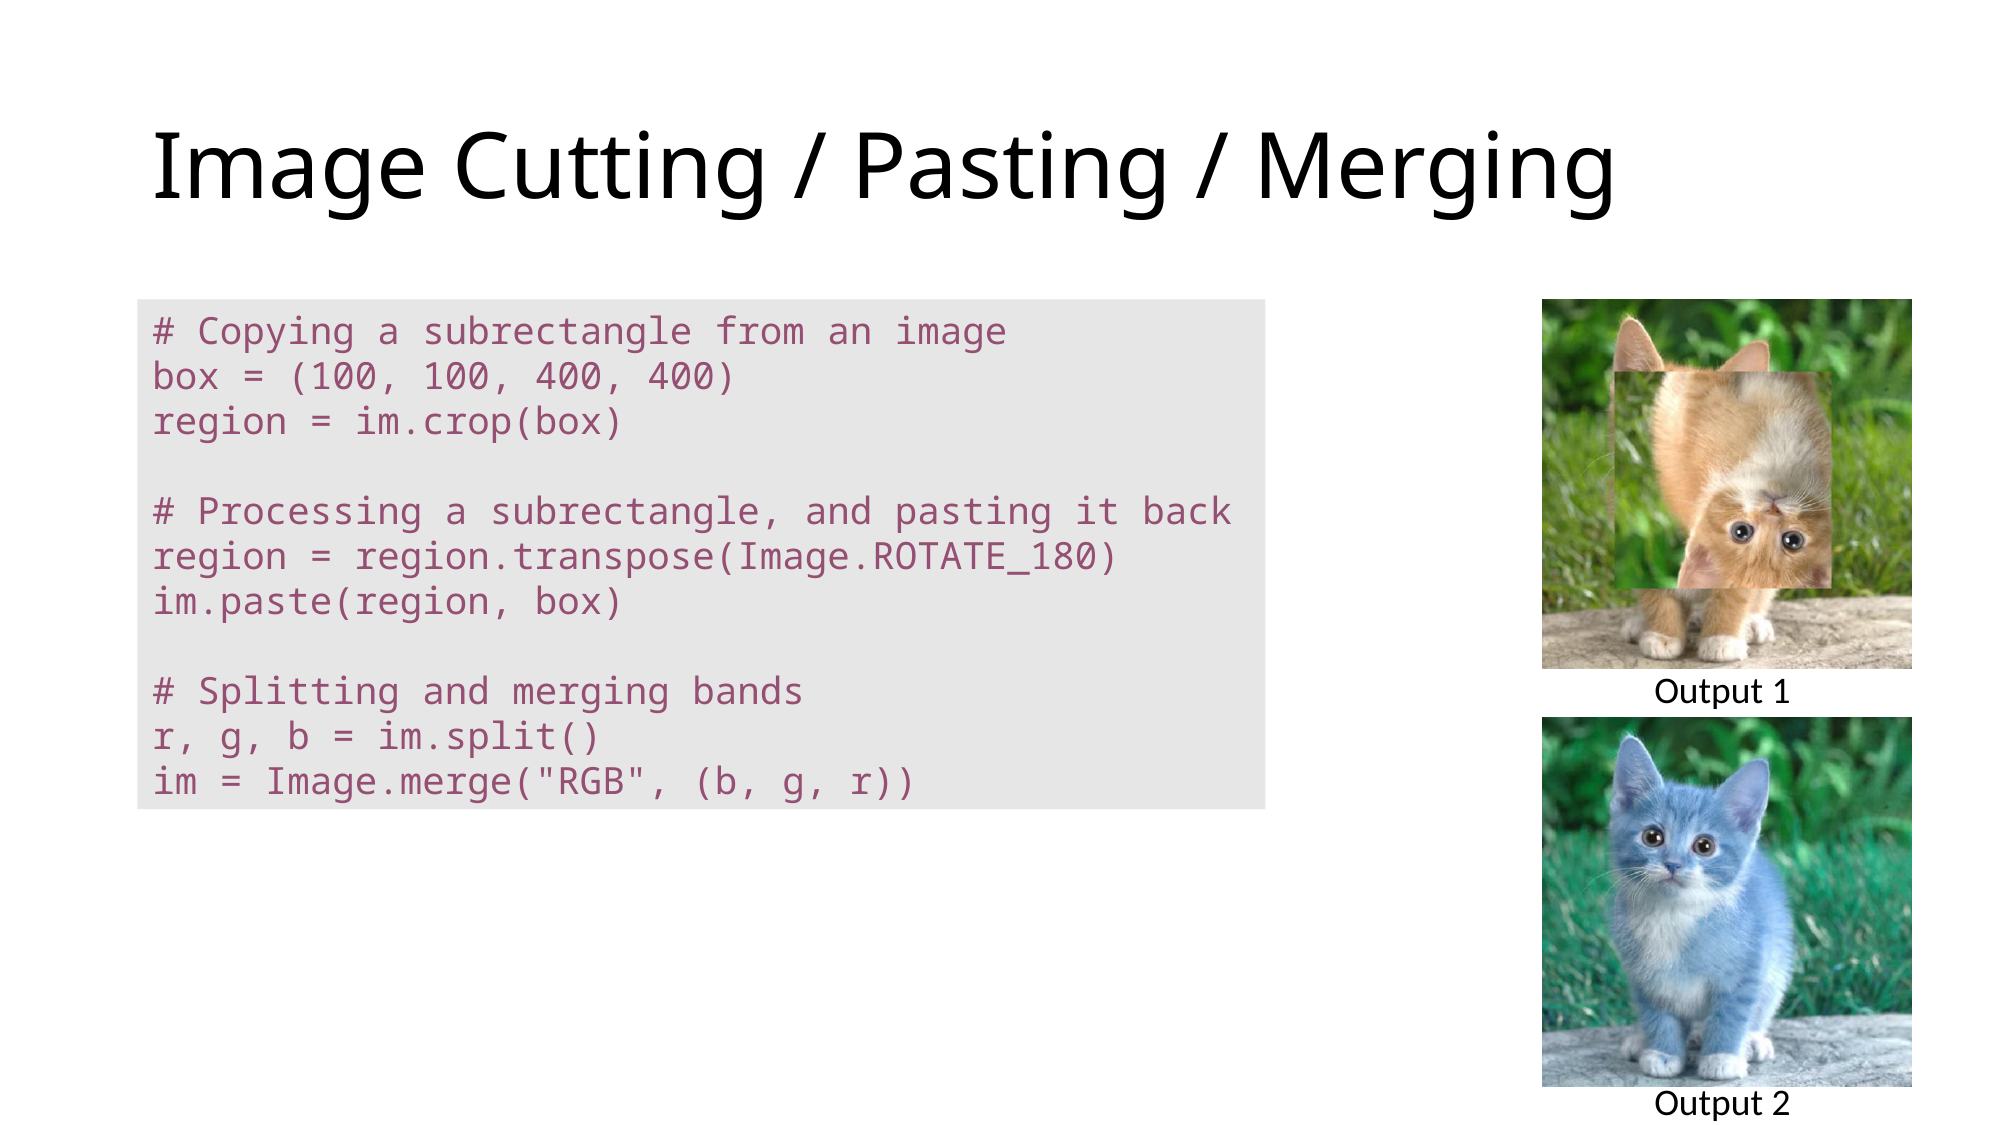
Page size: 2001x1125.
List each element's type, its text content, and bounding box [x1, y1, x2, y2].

text_box # Copying a subrectangle from an image box = (100, 100, 400, 400) region = im.crop(box) # Processing a subrectangle, and pasting it back region = region.transpose(Image.ROTATE_180) im.paste(region, box) # Splitting and merging bands r, g, b = im.split() im = Image.merge("RGB", (b, g, r)) [137, 299, 1266, 810]
picture [1542, 717, 1912, 1087]
text_box Output 2 [1639, 1087, 1815, 1125]
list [1542, 299, 1912, 669]
title Image Cutting / Pasting / Merging [137, 59, 1863, 278]
text_box Output 1 [1639, 669, 1815, 717]
